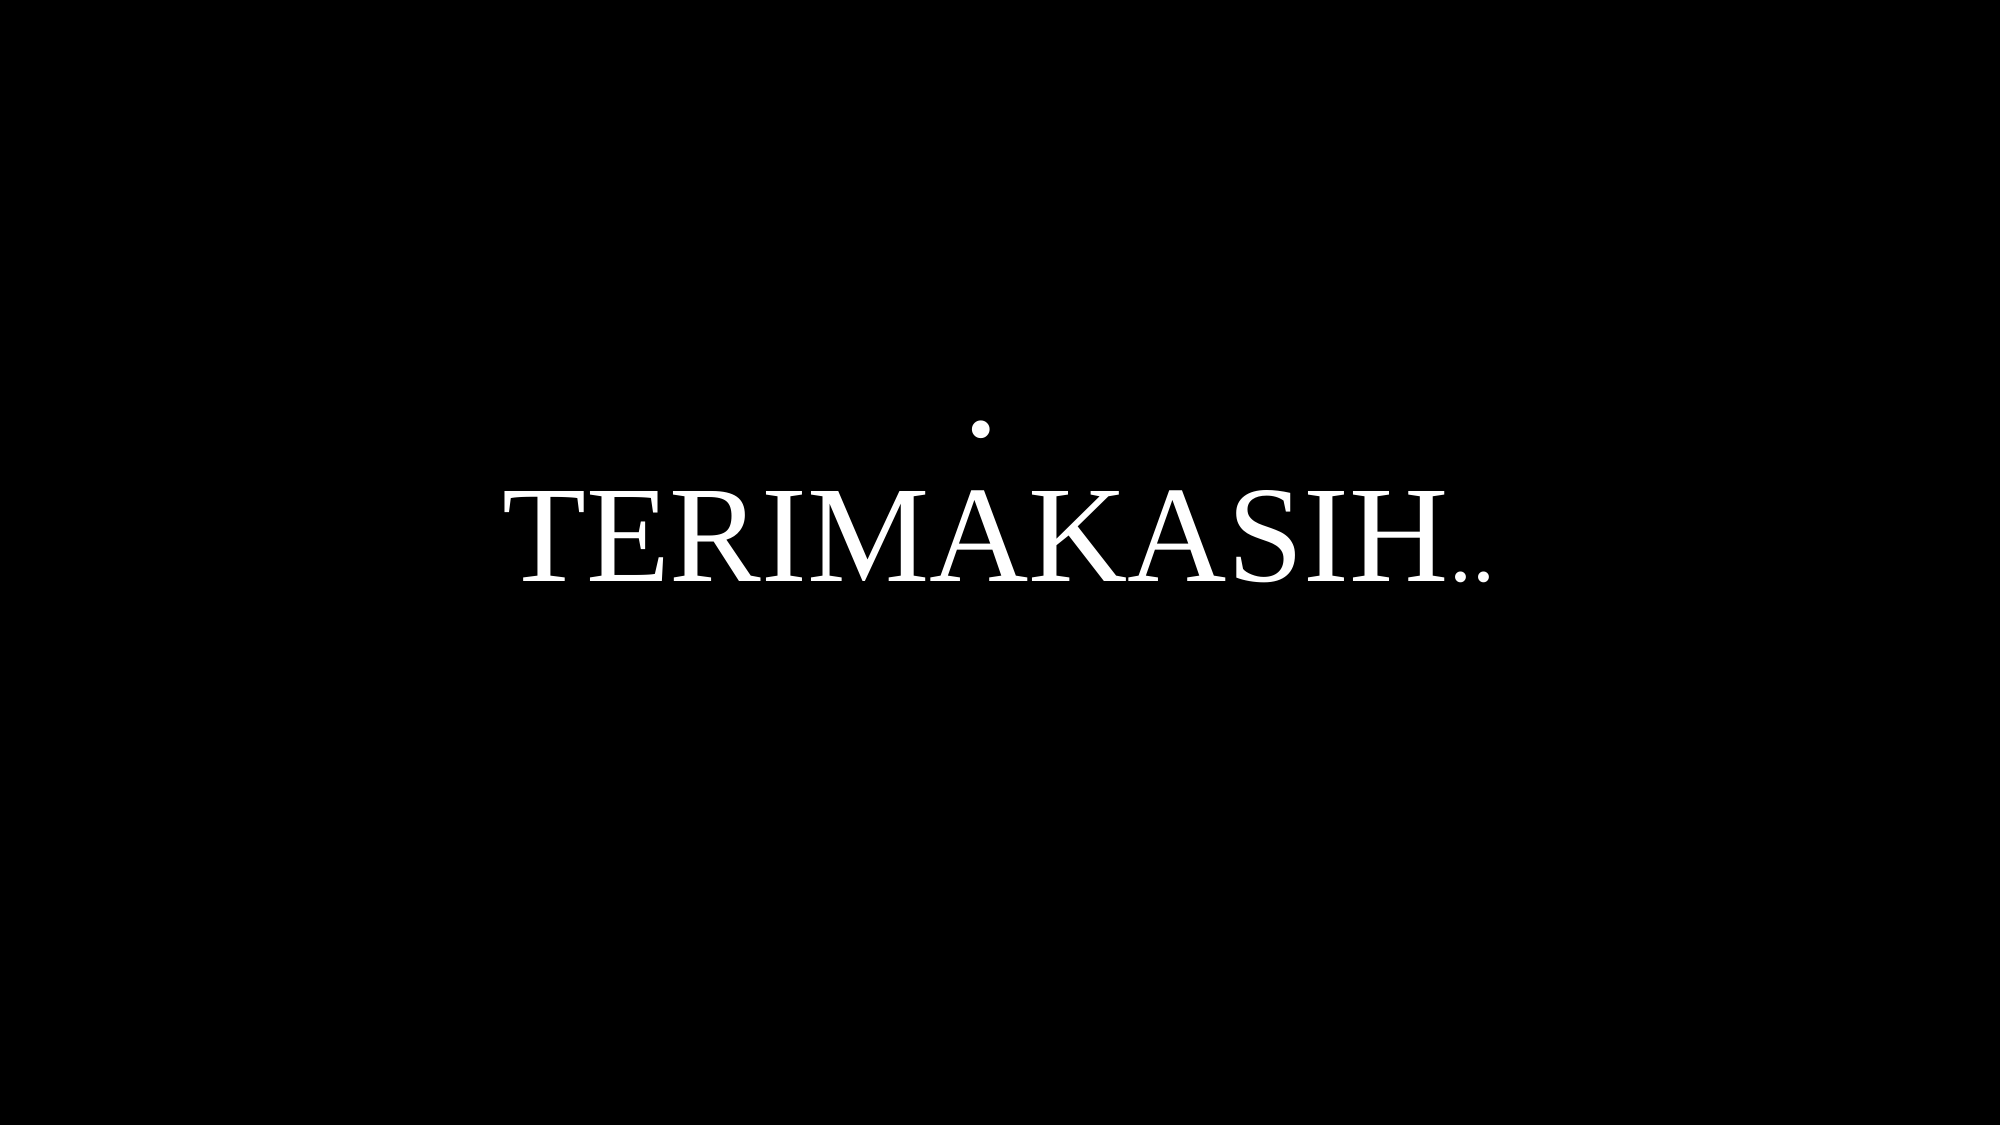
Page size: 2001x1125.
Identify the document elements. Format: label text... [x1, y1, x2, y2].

title TERIMAKASIH.. [135, 59, 1863, 1014]
list . [137, 299, 1863, 1014]
